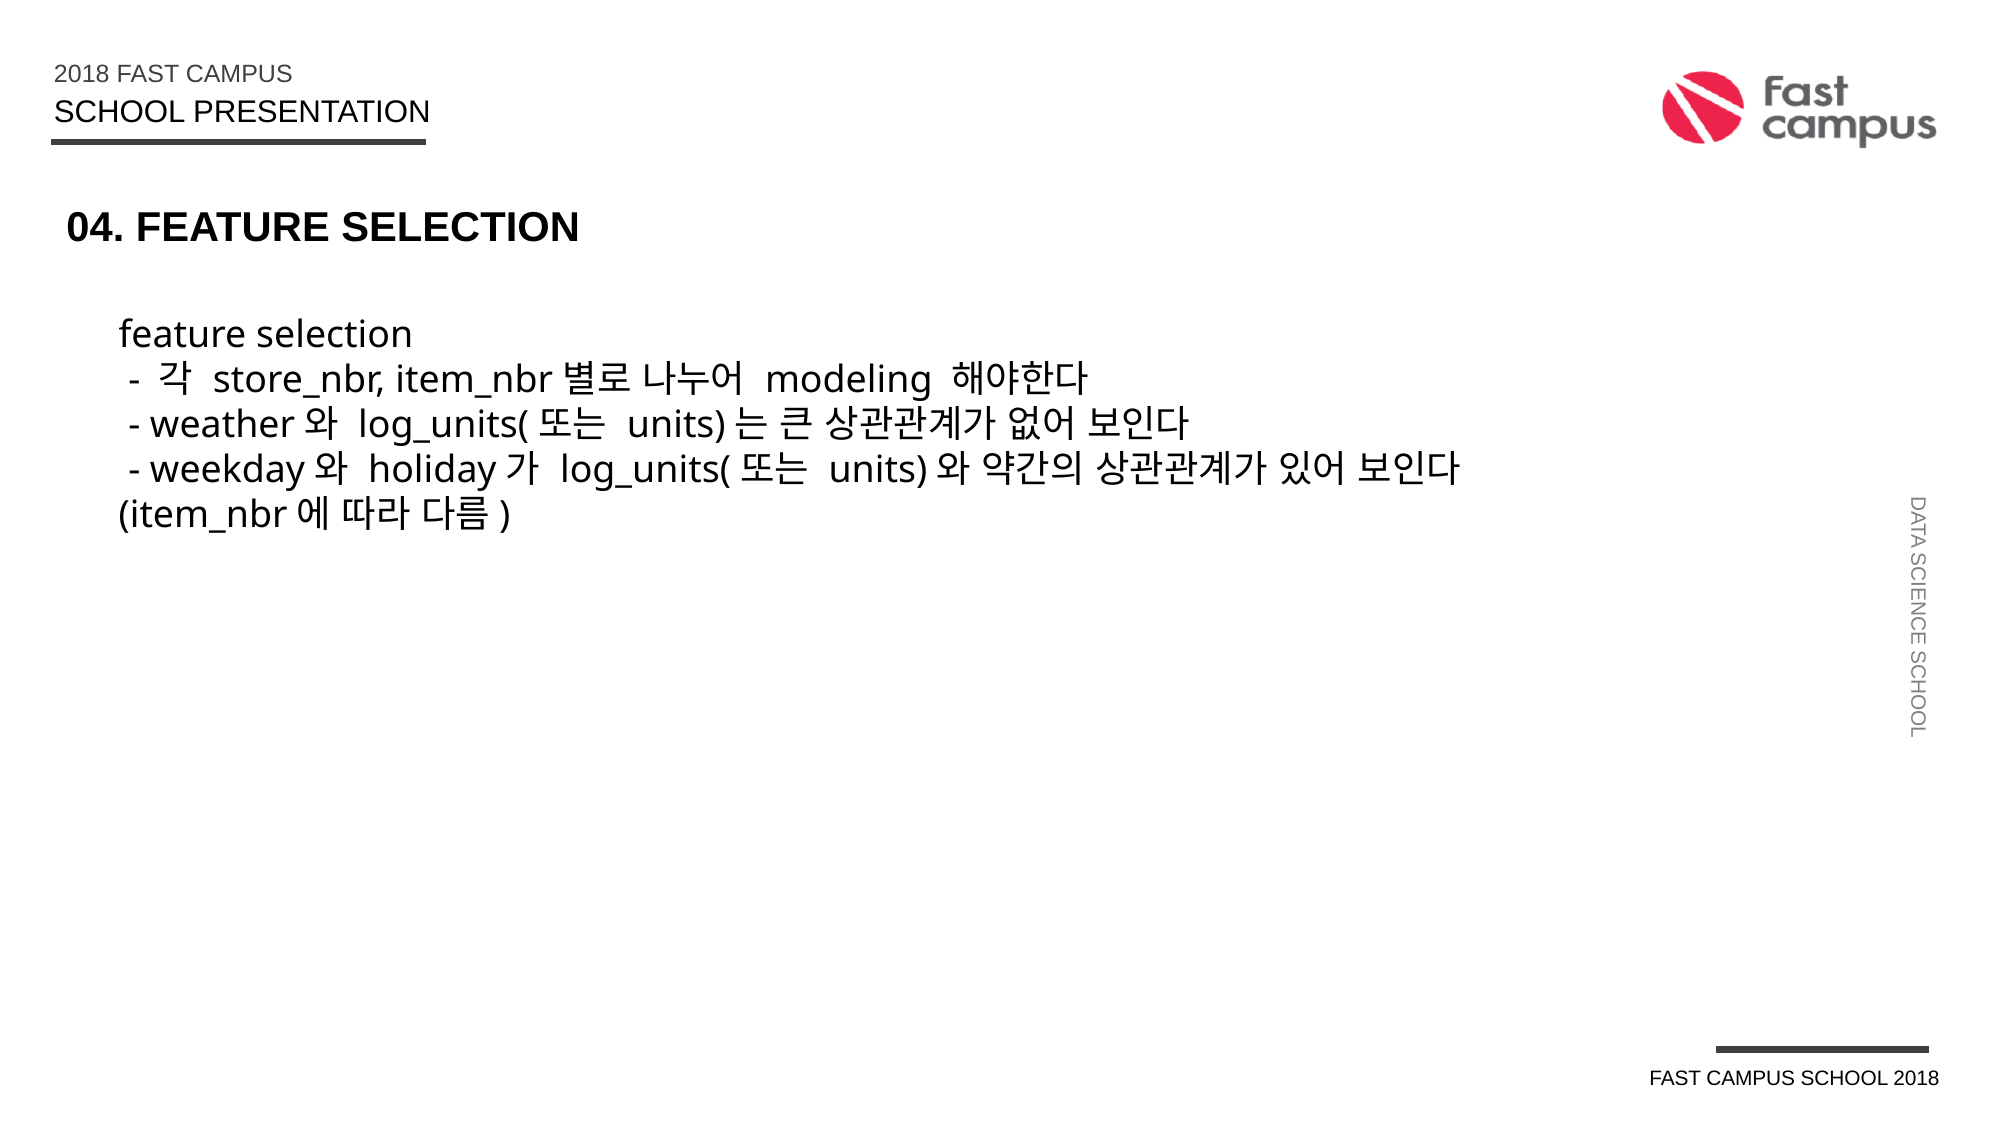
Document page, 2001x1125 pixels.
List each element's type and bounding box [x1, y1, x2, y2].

text_box [39, 47, 1977, 1096]
